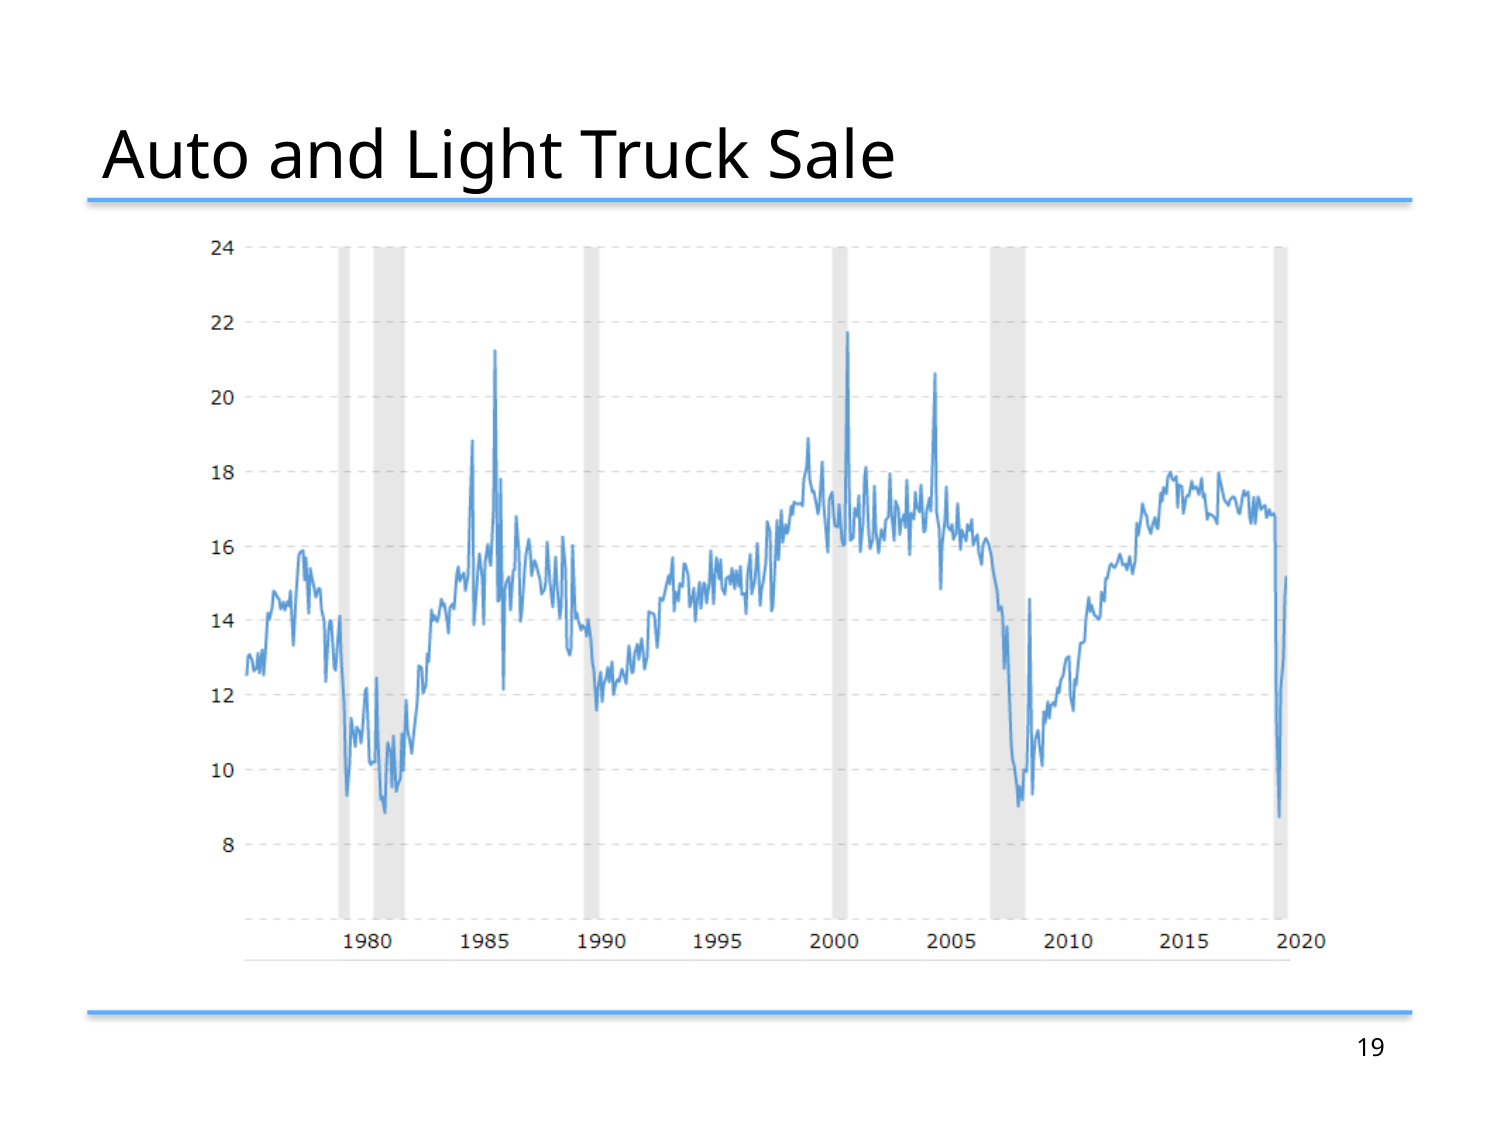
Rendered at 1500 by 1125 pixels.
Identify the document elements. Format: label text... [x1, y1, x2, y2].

slide_number 18 [1074, 1024, 1401, 1103]
title Auto and Light Truck Sale [87, 99, 1450, 200]
picture [187, 224, 1338, 961]
